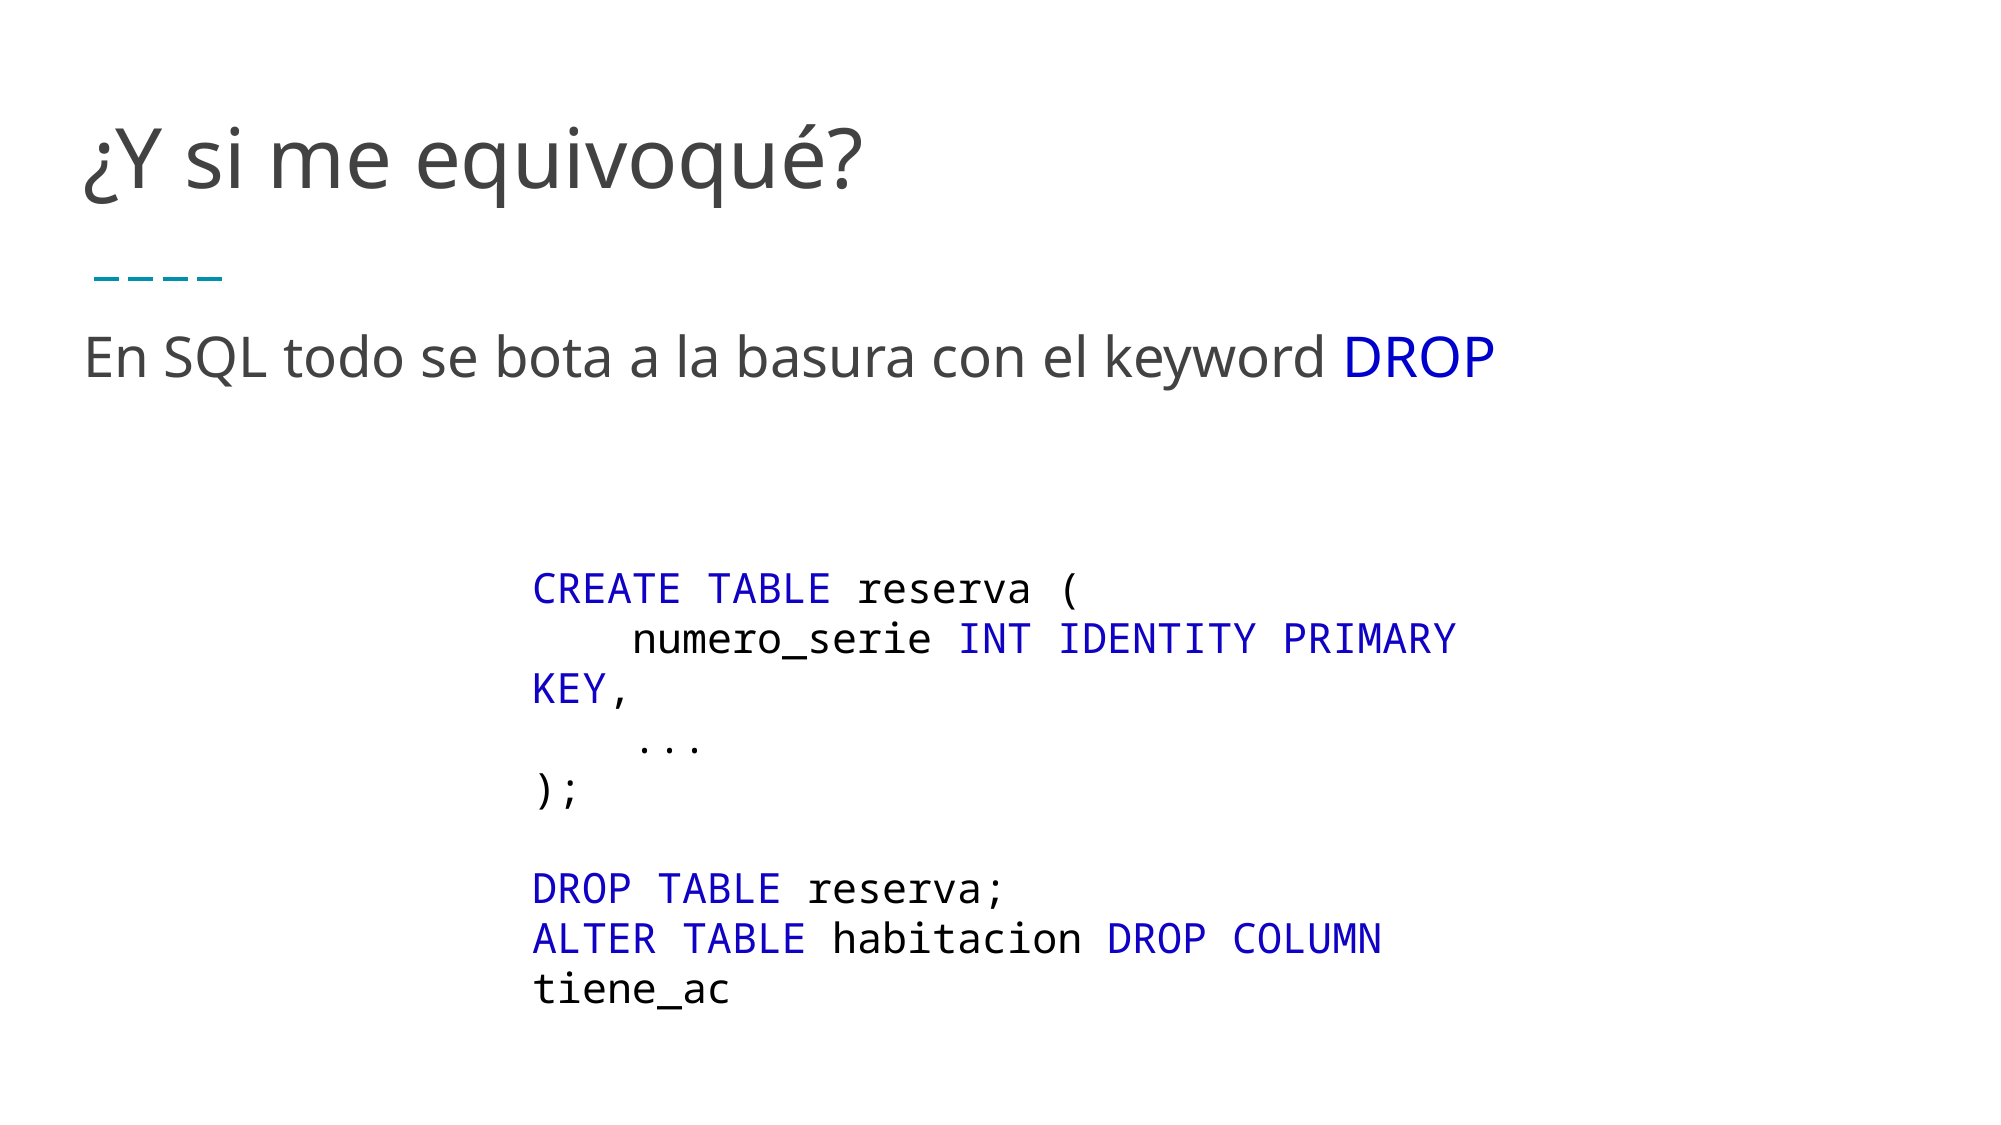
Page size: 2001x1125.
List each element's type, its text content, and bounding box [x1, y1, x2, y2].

list En SQL todo se bota a la basura con el keyword DROP [68, 321, 1932, 1000]
text_box CREATE TABLE reserva ( numero_serie INT IDENTITY PRIMARY KEY, ... ); DROP TABLE reserva; ALTER TABLE habitacion DROP COLUMN tiene_ac [517, 554, 1543, 1020]
title ¿Y si me equivoqué? [68, 81, 1932, 242]
